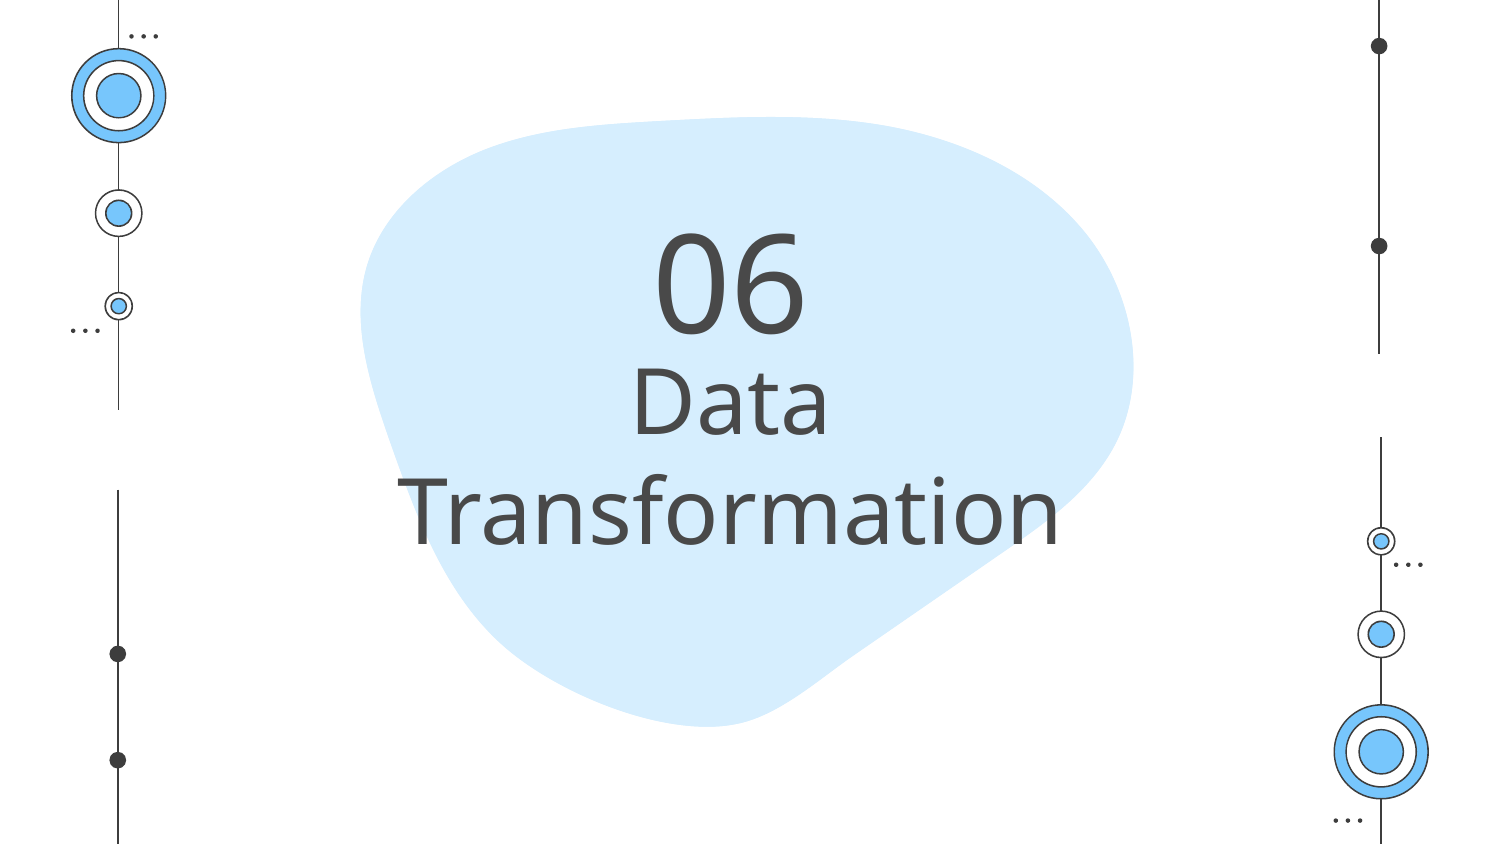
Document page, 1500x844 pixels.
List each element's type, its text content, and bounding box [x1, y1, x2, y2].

title Data Transformation [377, 387, 1085, 519]
title 06 [487, 190, 975, 366]
